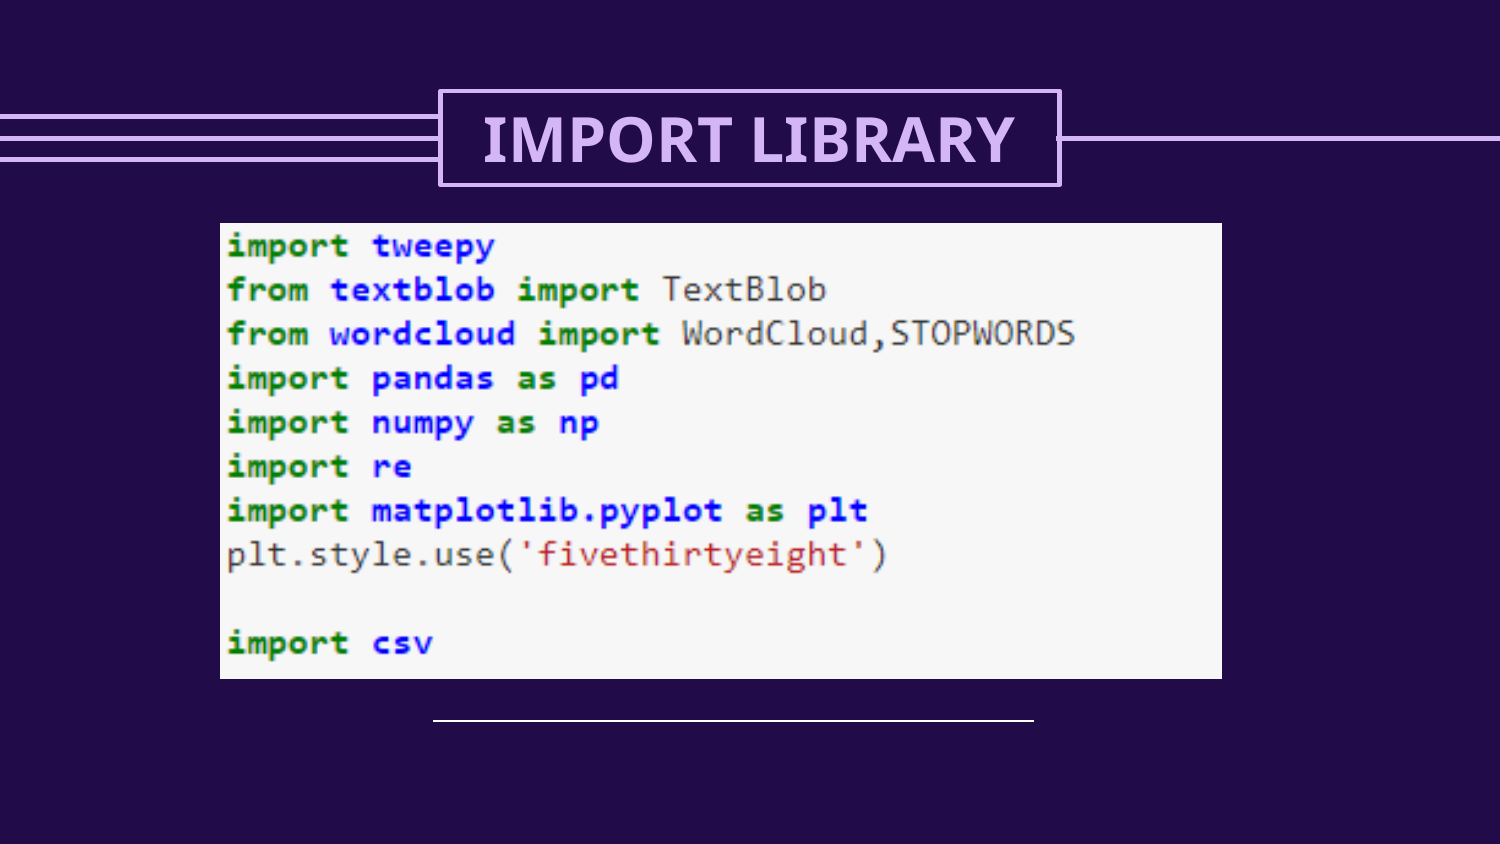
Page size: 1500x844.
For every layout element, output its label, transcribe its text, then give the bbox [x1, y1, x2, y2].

title IMPORT LIBRARY [438, 89, 1062, 187]
picture [220, 222, 1223, 679]
